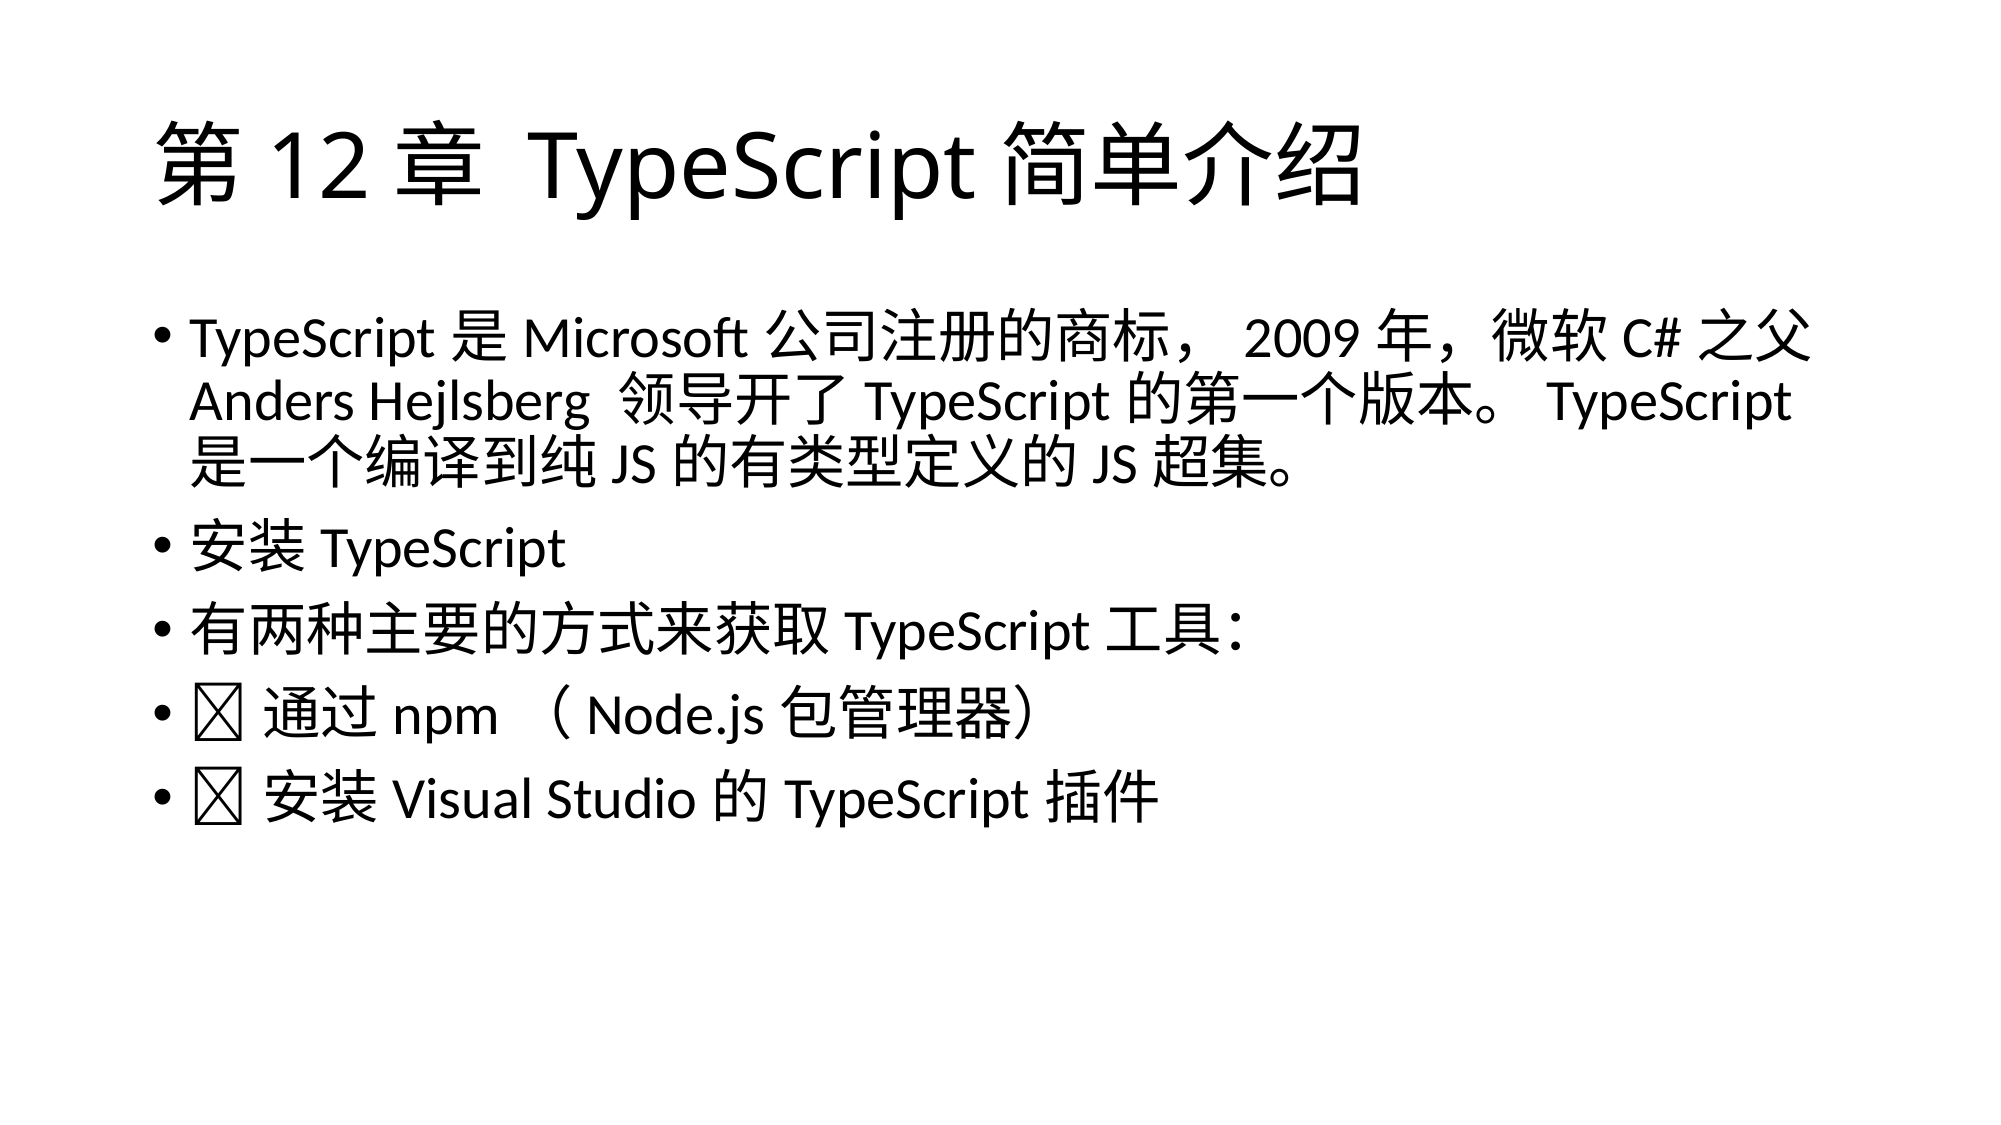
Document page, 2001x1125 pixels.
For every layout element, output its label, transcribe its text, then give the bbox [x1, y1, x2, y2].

list TypeScript是Microsoft公司注册的商标，2009年，微软C#之父Anders Hejlsberg 领导开了TypeScript的第一个版本。TypeScript是一个编译到纯JS的有类型定义的JS超集。 安装TypeScript 有两种主要的方式来获取TypeScript工具： 通过npm（Node.js包管理器） 安装Visual Studio的TypeScript插件 [137, 299, 1863, 1014]
title 第12章 TypeScript简单介绍 [137, 59, 1863, 278]
